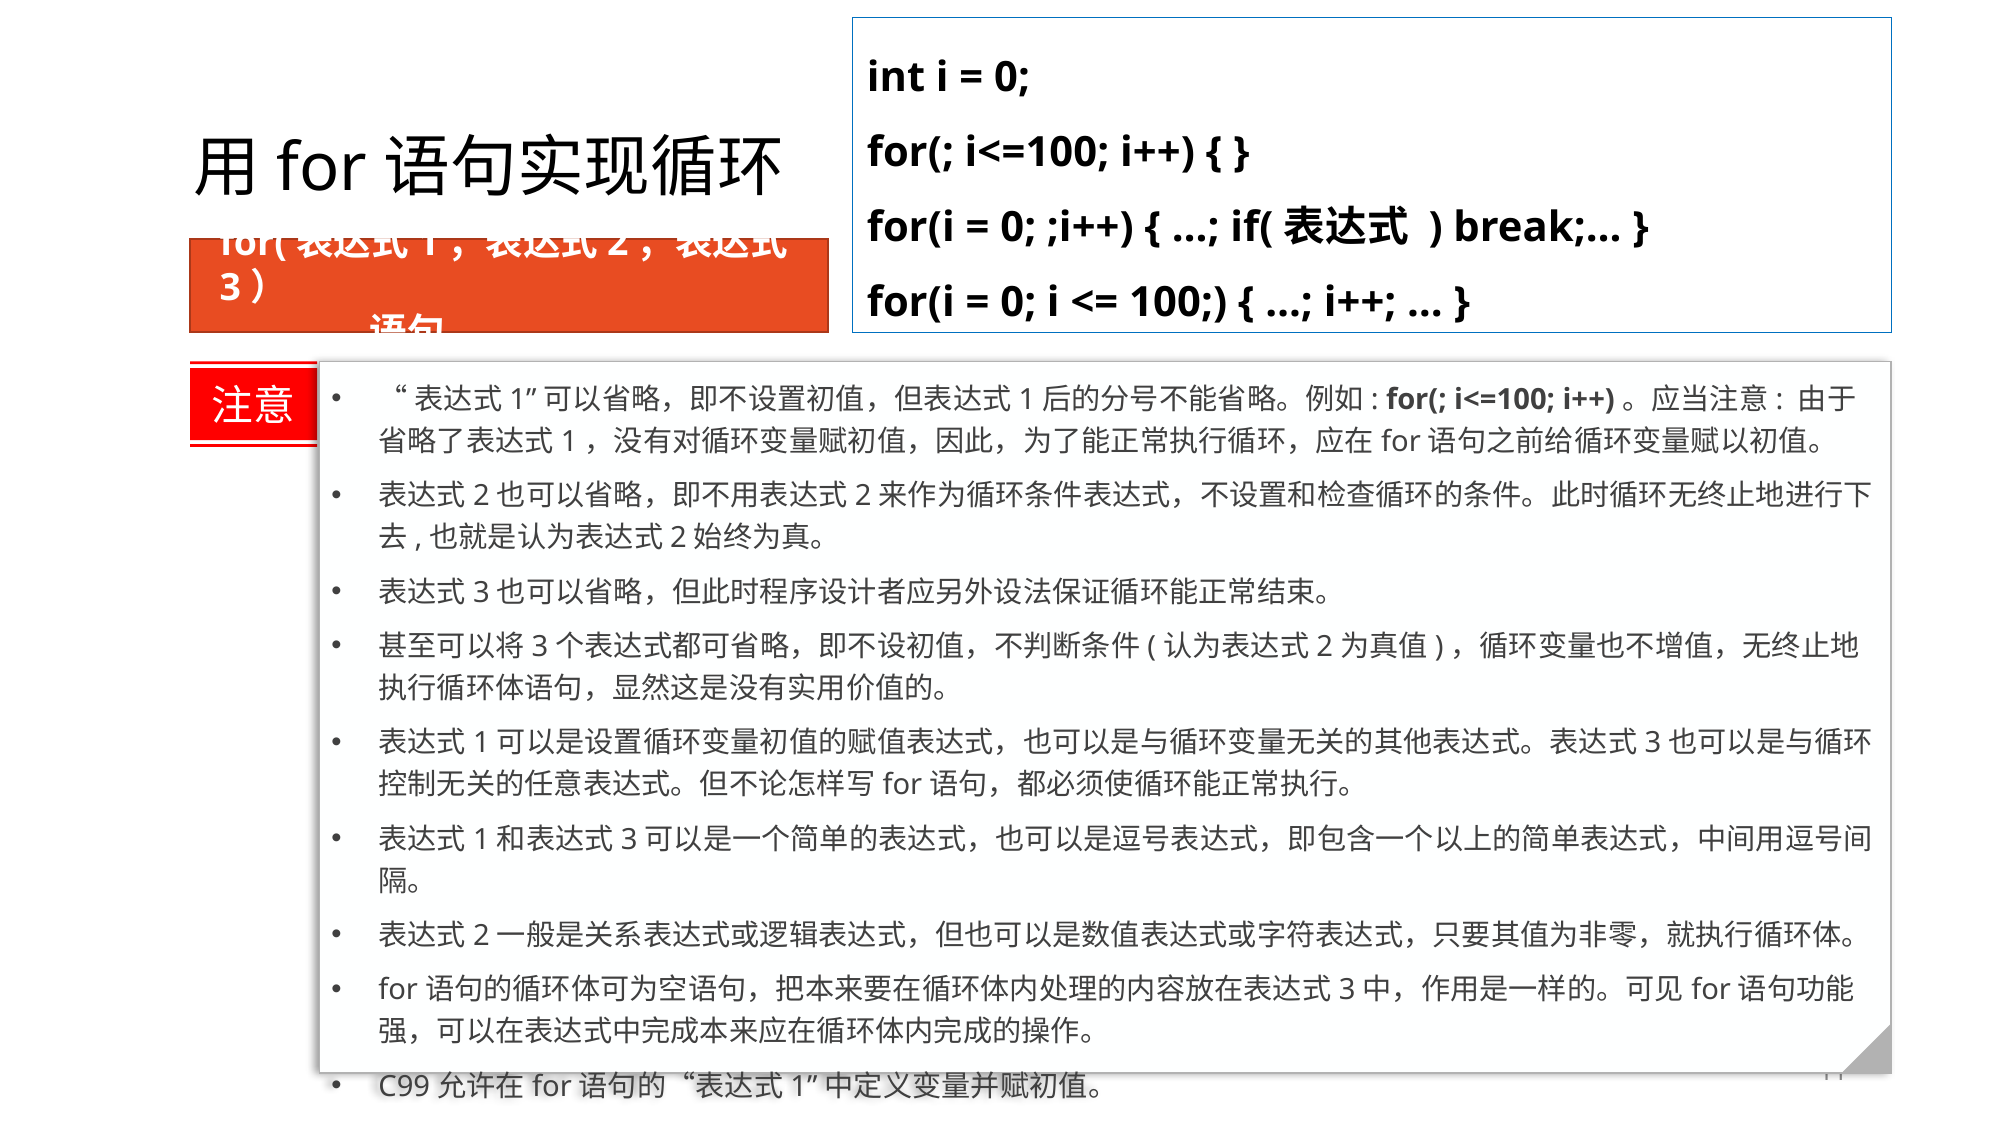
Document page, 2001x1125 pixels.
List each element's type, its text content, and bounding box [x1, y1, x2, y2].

slide_number 11 [1412, 1073, 1863, 1103]
title 用for语句实现循环 [178, 60, 852, 278]
text_box int i = 0; for(; i<=100; i++) { } for(i = 0; ;i++) { …; if(表达式 ) break;… } for(i = 0; i <= 100;) { …; i++; … } [852, 17, 1892, 333]
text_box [190, 361, 1892, 1073]
text_box for(表达式1；表达式2；表达式3） 语句 [189, 238, 829, 333]
